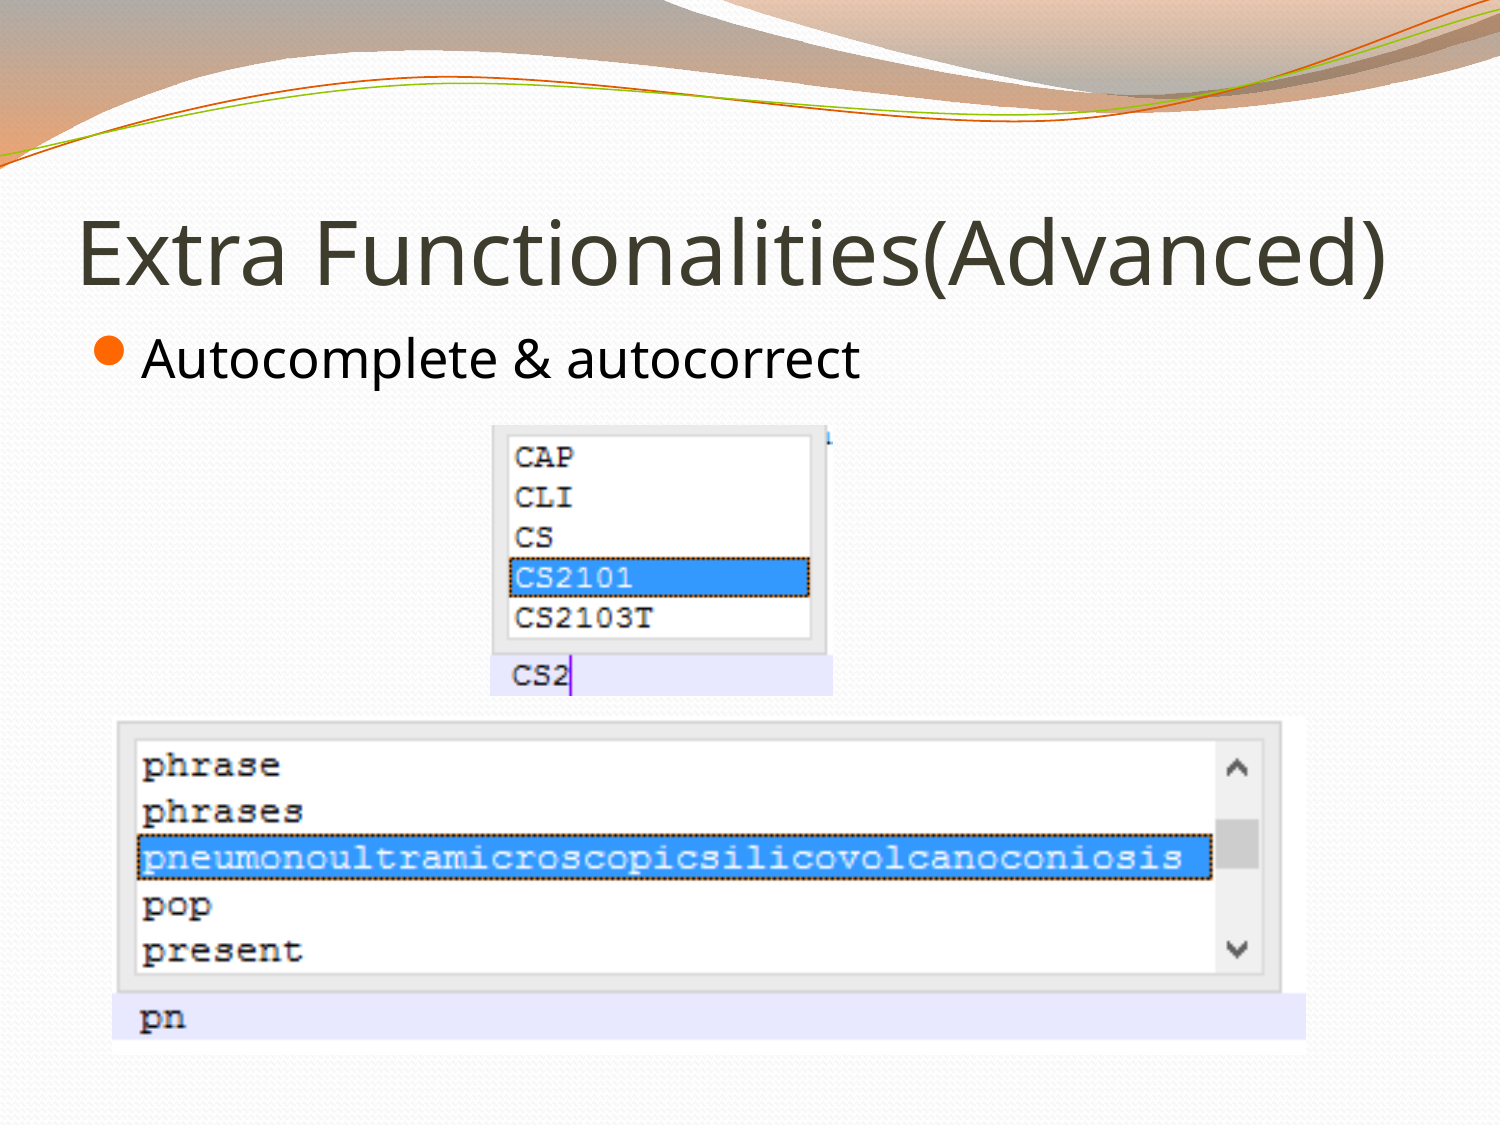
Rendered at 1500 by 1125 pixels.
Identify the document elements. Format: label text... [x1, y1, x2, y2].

picture [111, 716, 1306, 1055]
picture [489, 424, 833, 696]
list Autocomplete & autocorrect [75, 317, 1425, 1038]
title Extra Functionalities(Advanced) [75, 115, 1425, 303]
